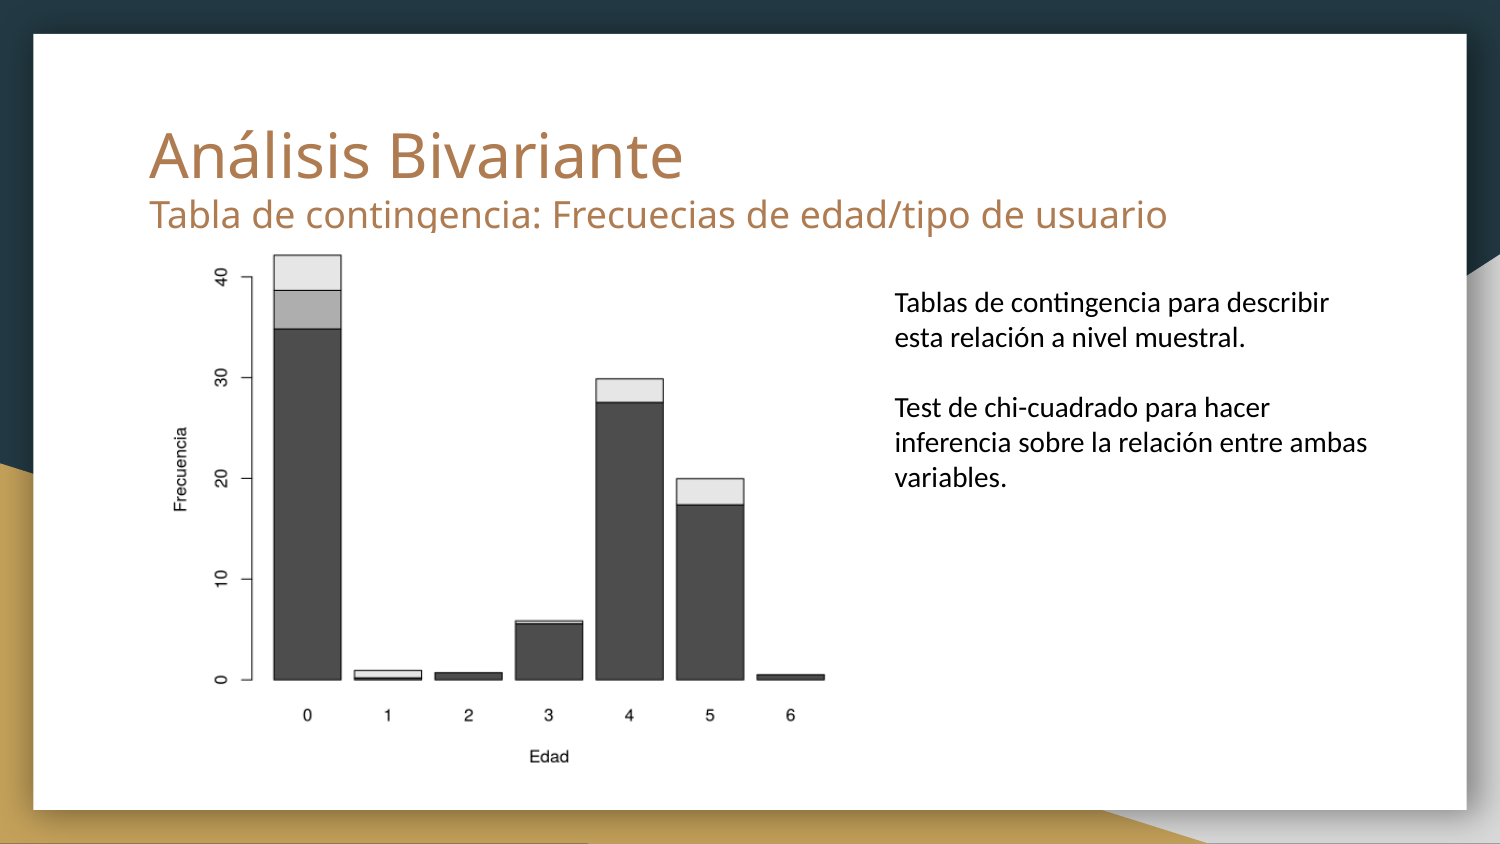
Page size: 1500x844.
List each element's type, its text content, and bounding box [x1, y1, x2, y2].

picture [162, 233, 837, 771]
text_box Tablas de contingencia para describir esta relación a nivel muestral. Test de chi-cuadrado para hacer inferencia sobre la relación entre ambas variables. [879, 268, 1398, 540]
title Análisis Bivariante Tabla de contingencia: Frecuecias de edad/tipo de usuario [134, 100, 1366, 258]
